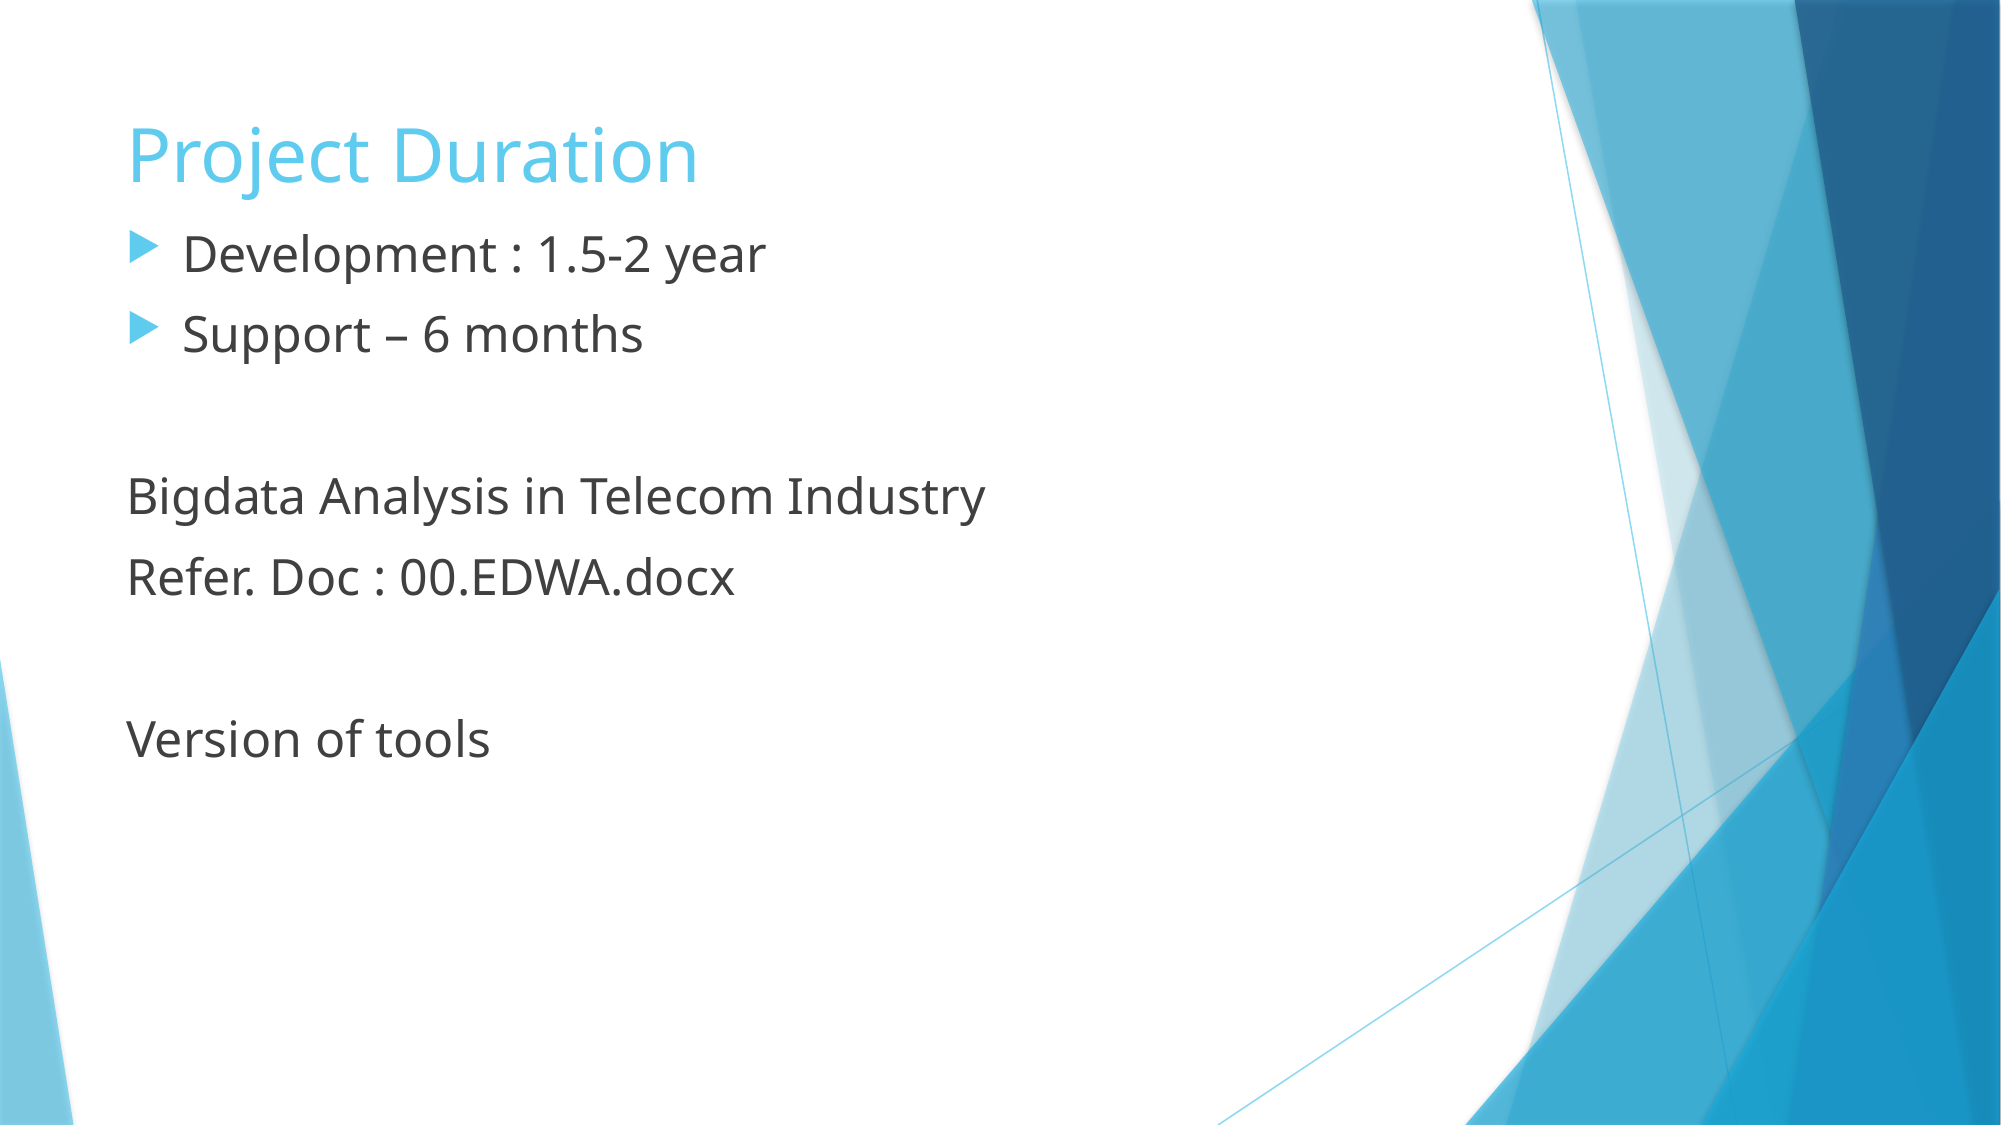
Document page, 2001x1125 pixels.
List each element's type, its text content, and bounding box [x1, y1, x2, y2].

list Development : 1.5-2 year Support – 6 months Bigdata Analysis in Telecom Industry Refer. Doc : 00.EDWA.docx Version of tools [111, 214, 1522, 992]
title Project Duration [111, 99, 1522, 214]
